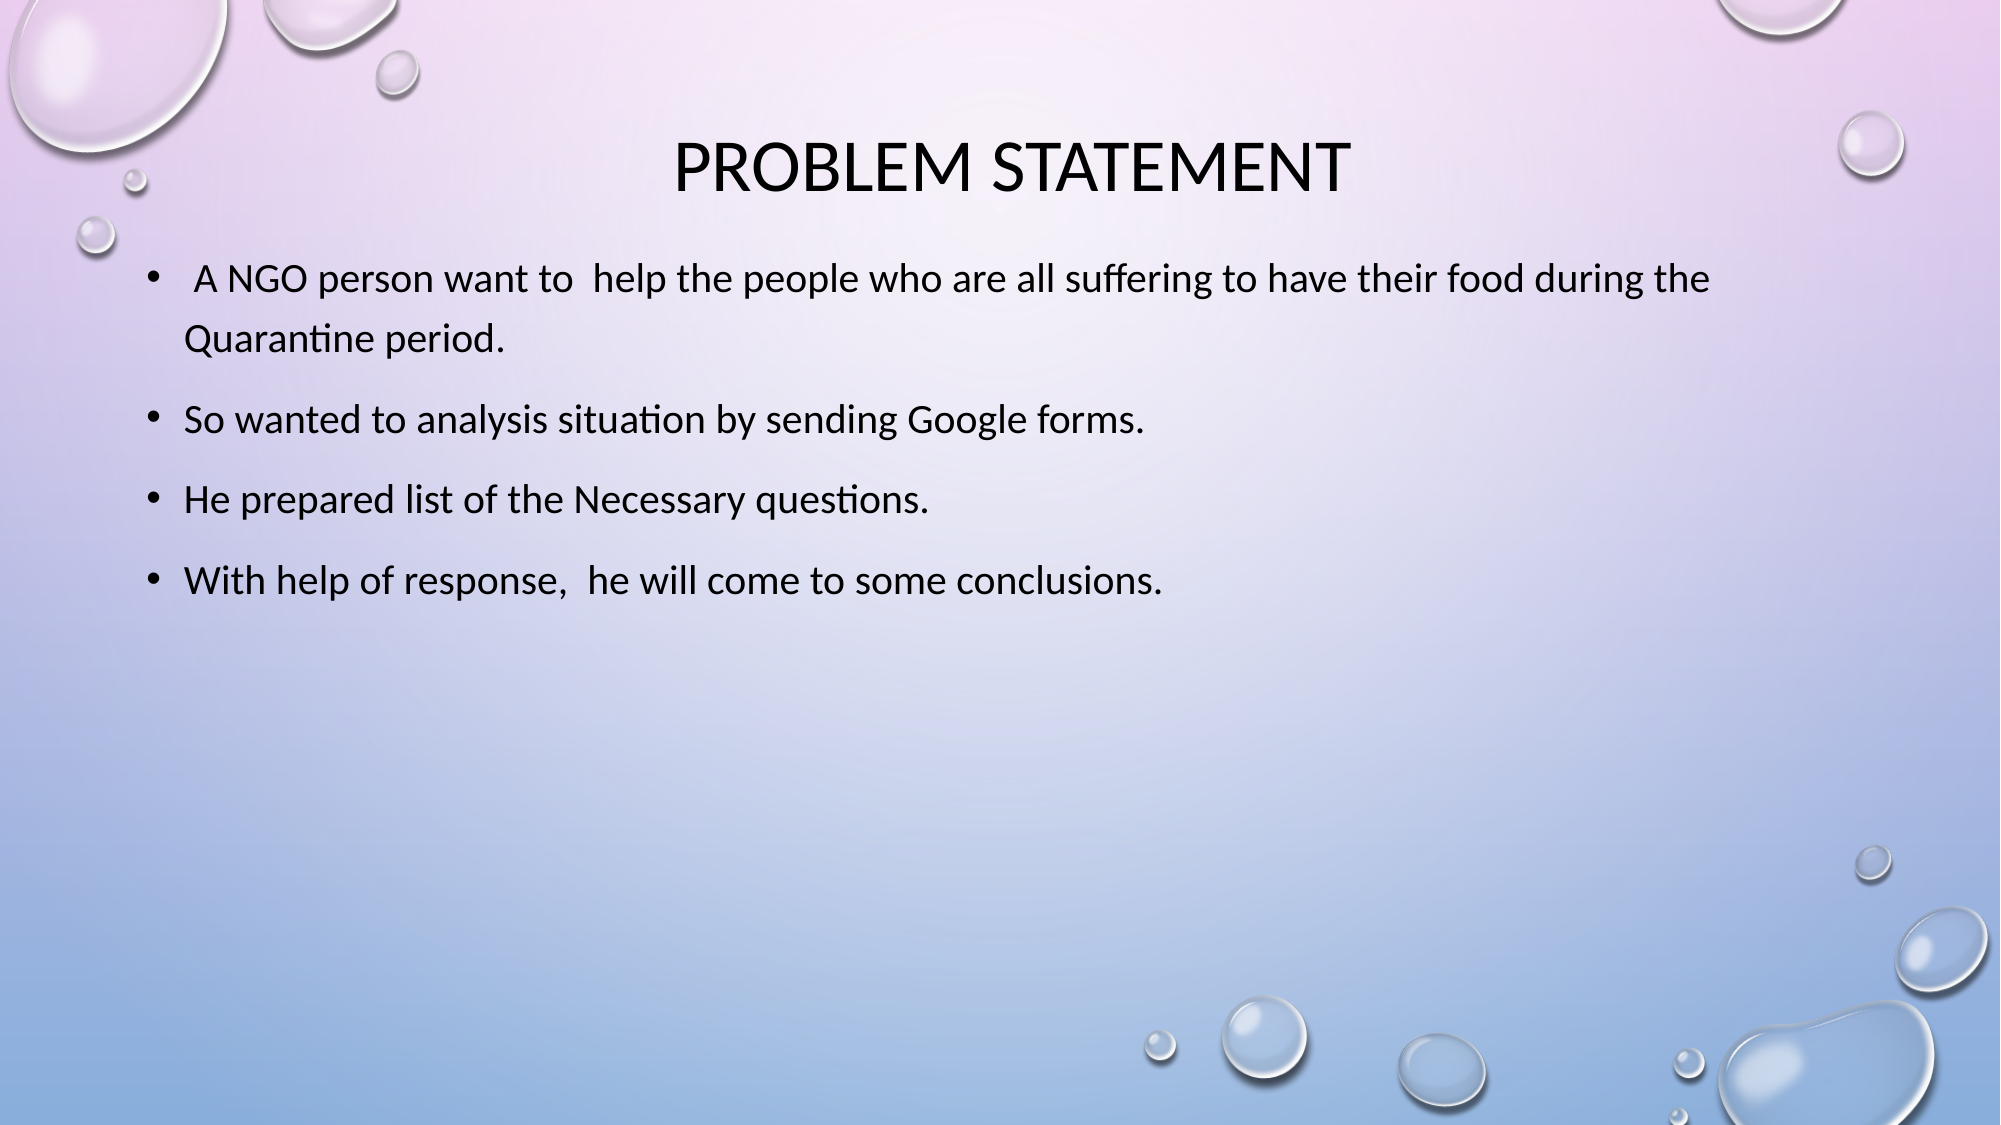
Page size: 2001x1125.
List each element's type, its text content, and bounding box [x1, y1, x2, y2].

picture [0, 0, 2000, 1125]
title Problem Statement [175, 101, 1851, 234]
list A NGO person want to help the people who are all suffering to have their food during the Quarantine period. So wanted to analysis situation by sending Google forms. He prepared list of the Necessary questions. With help of response, he will come to some conclusions. [131, 233, 1850, 950]
